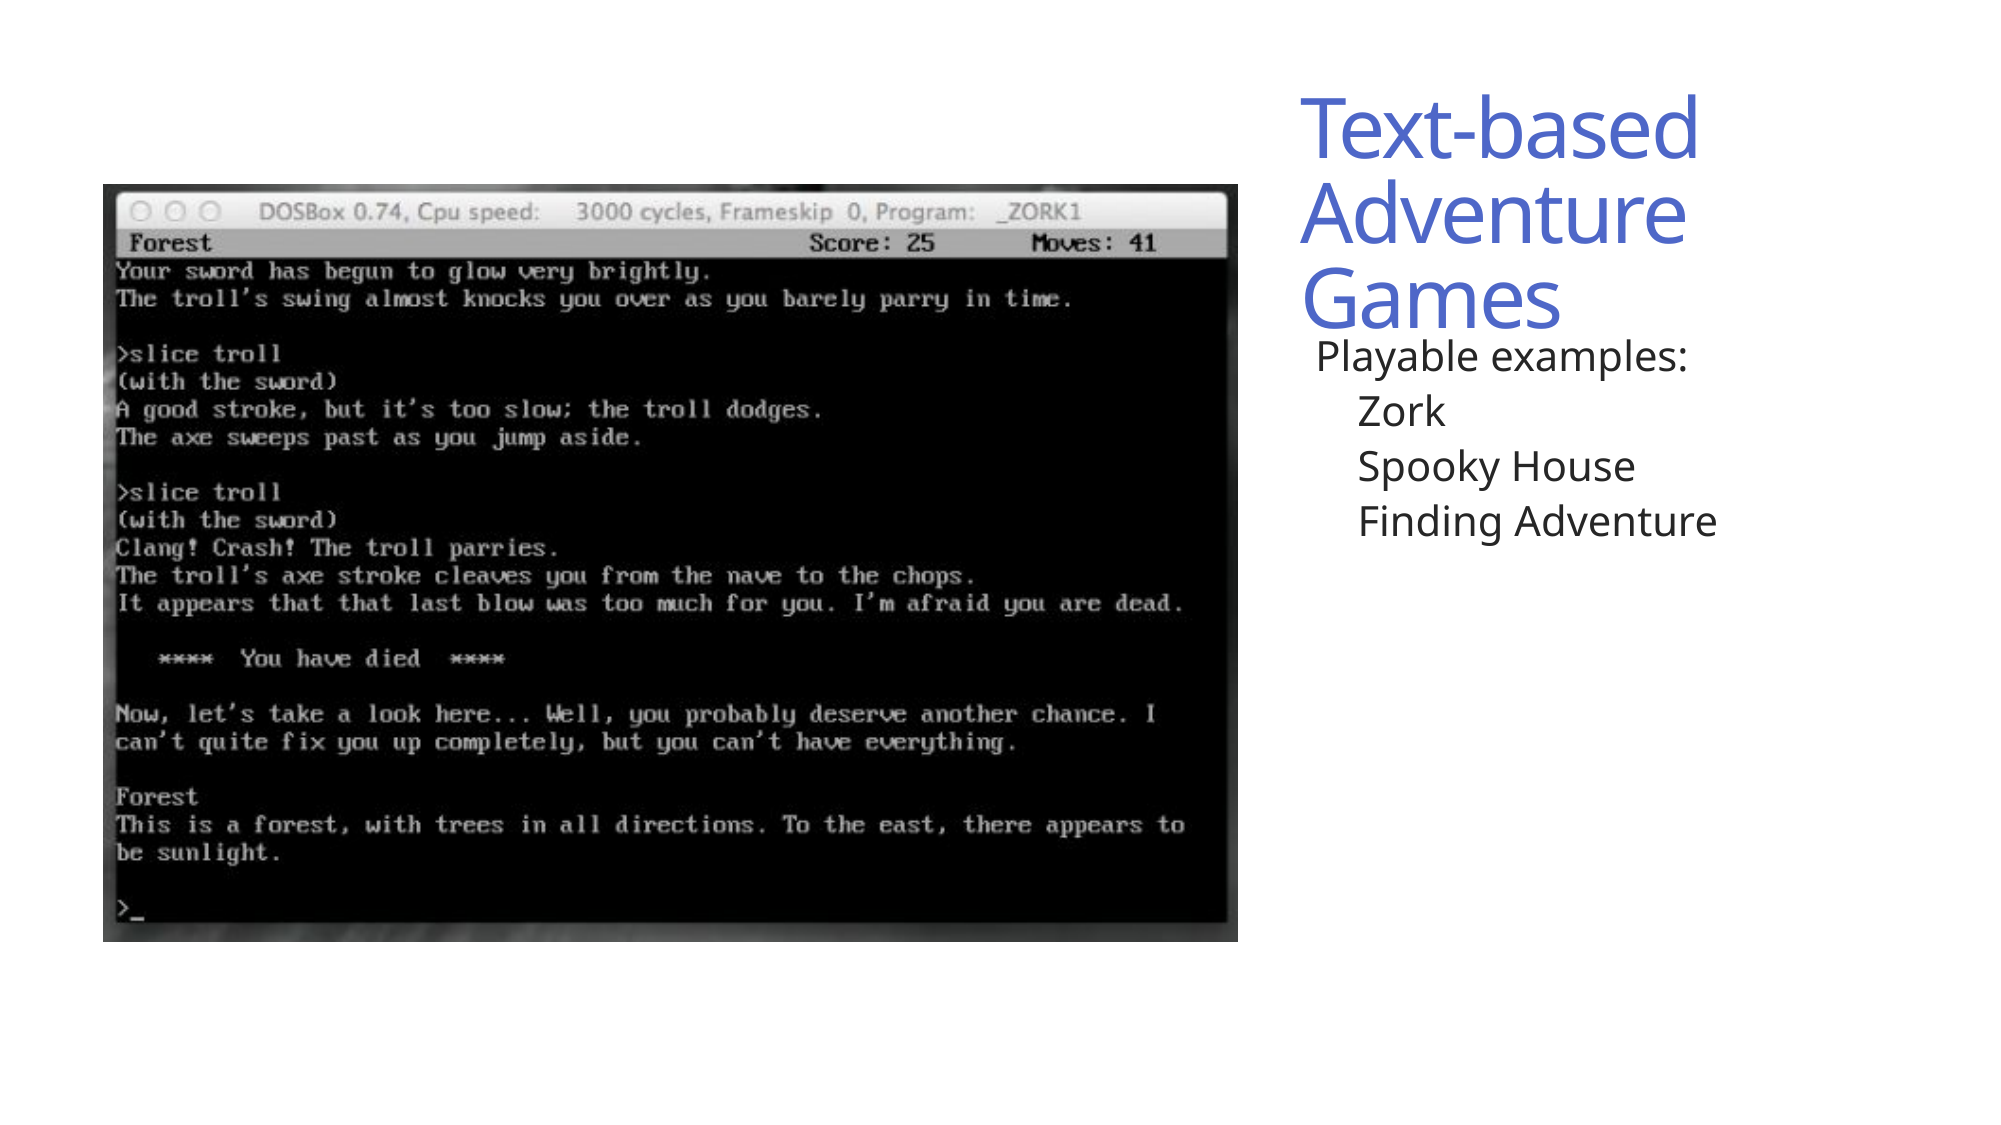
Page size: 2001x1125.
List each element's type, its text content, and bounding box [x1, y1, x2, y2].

title Text-based Adventure Games [1285, 81, 1894, 329]
list Playable examples: Zork Spooky House Finding Adventure [1285, 329, 1894, 964]
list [103, 184, 1239, 942]
